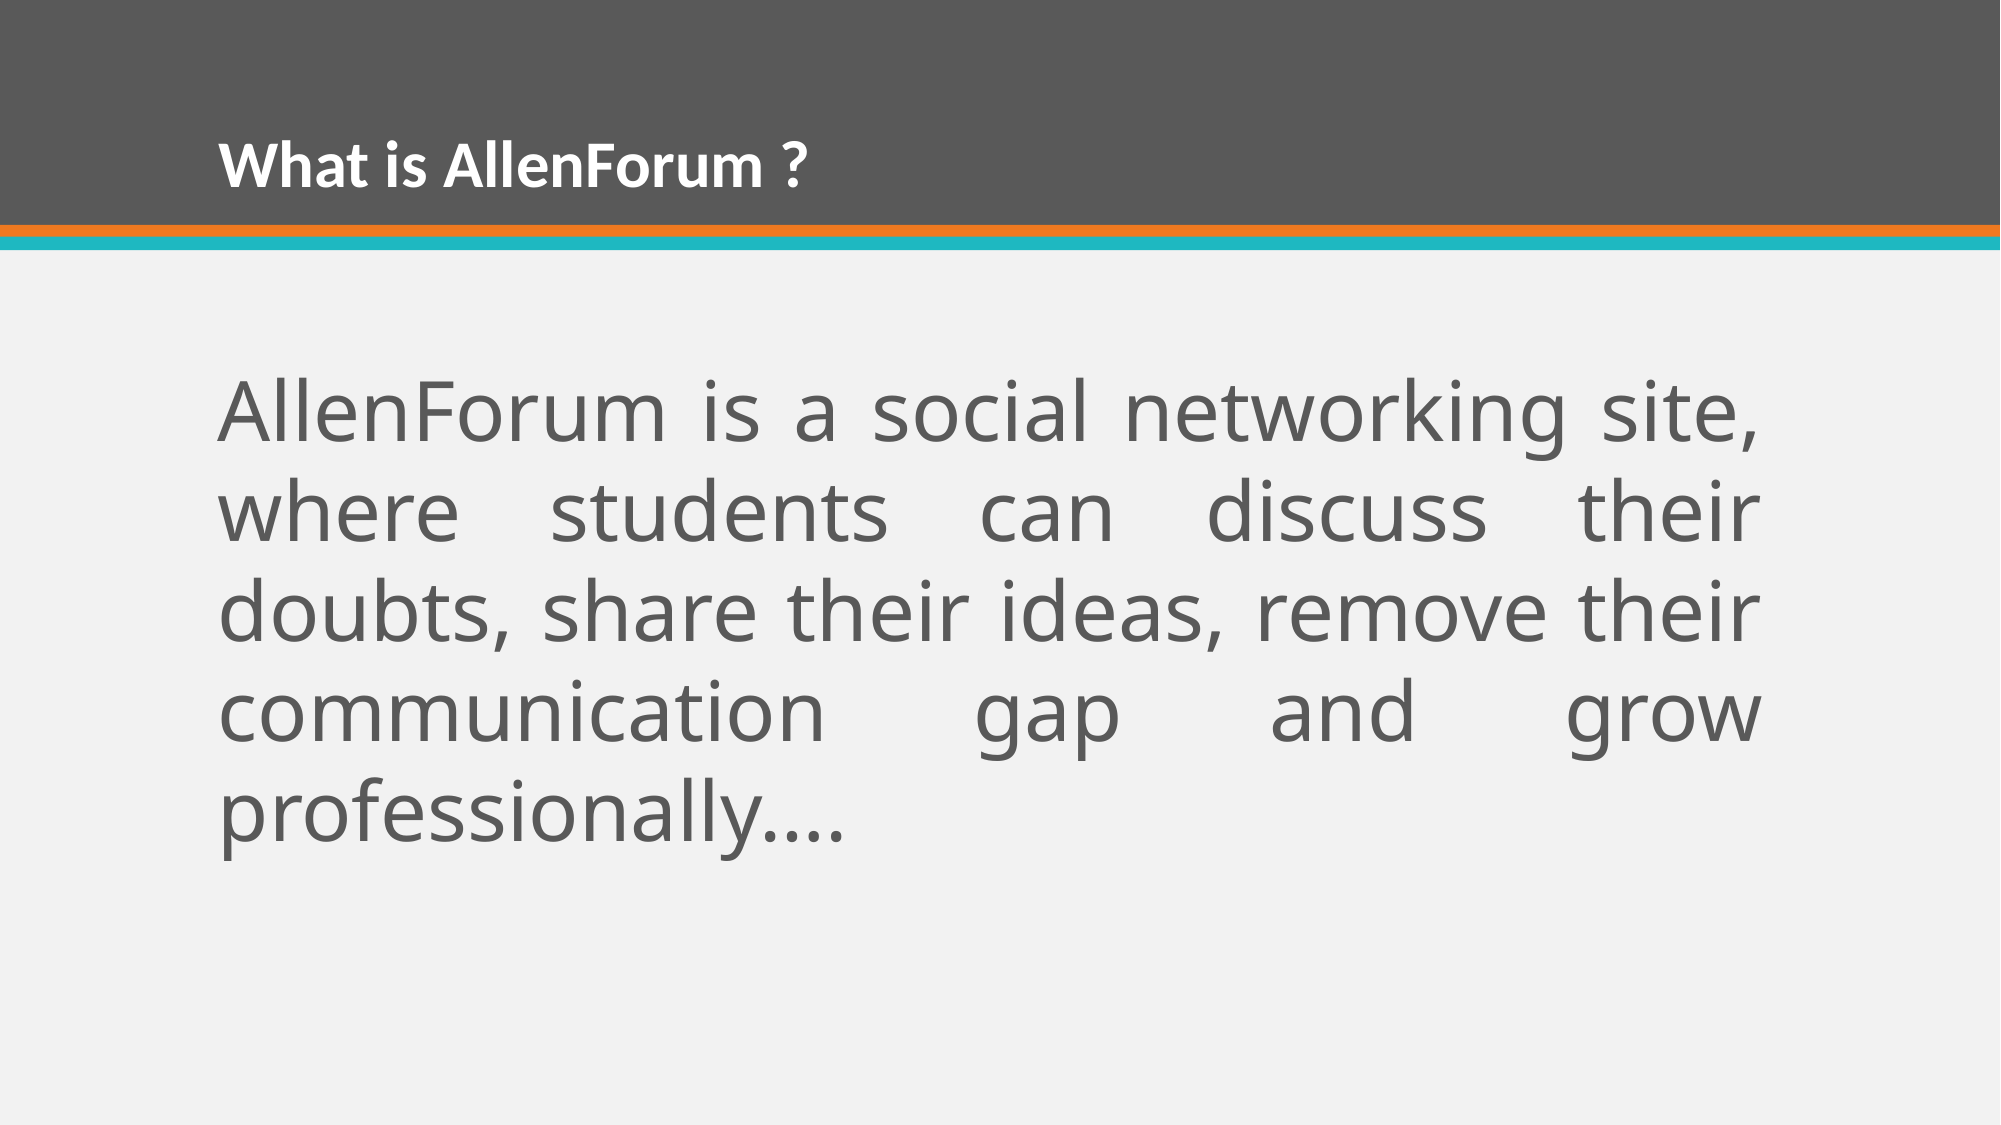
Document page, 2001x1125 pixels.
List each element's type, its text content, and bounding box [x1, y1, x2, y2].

text_box AllenForum is a social networking site, where students can discuss their doubts, share their ideas, remove their communication gap and grow professionally…. [203, 350, 1779, 866]
title What is AllenForum ? [203, 39, 1779, 210]
